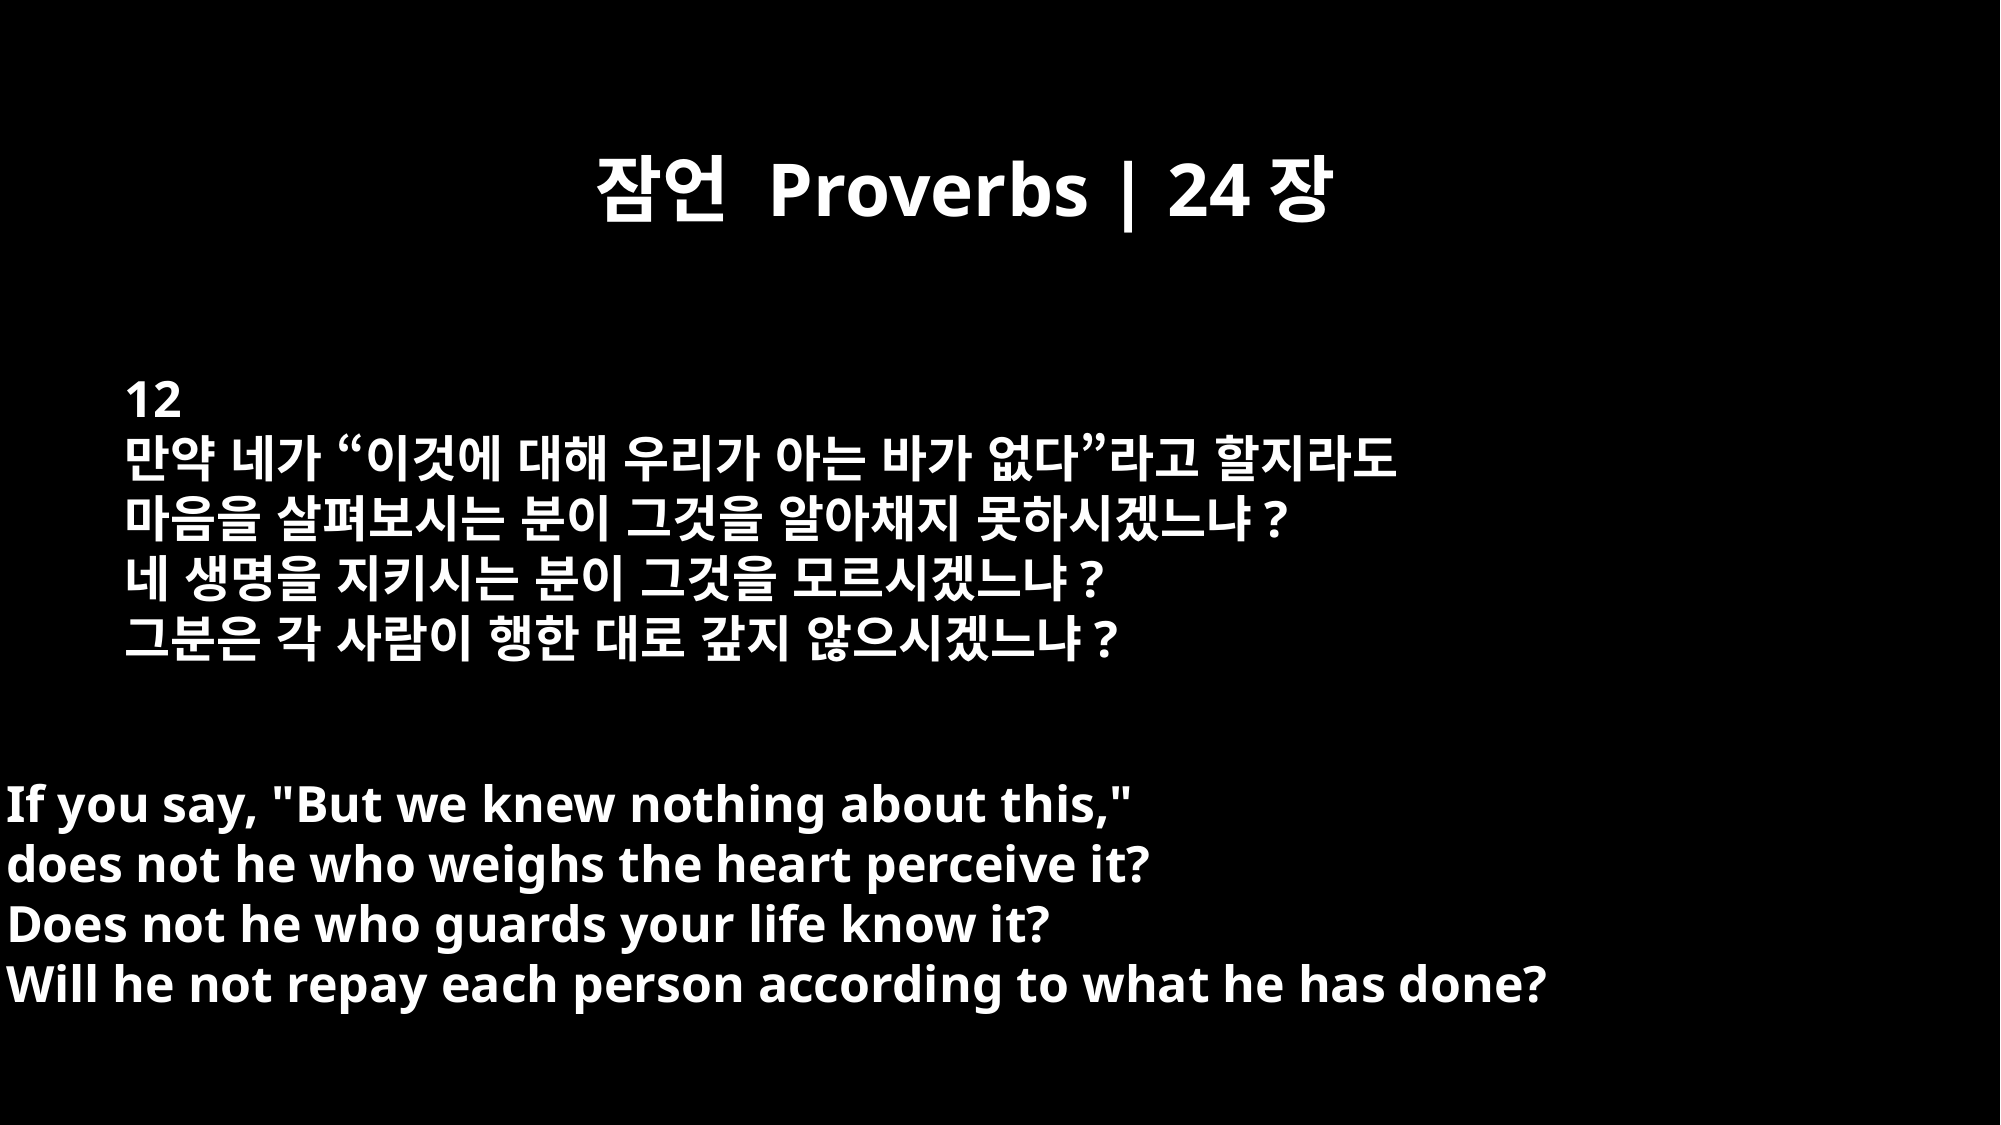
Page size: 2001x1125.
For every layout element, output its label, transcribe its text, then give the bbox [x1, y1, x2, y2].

text_box 12 만약 네가 “이것에 대해 우리가 아는 바가 없다”라고 할지라도 마음을 살펴보시는 분이 그것을 알아채지 못하시겠느냐? 네 생명을 지키시는 분이 그것을 모르시겠느냐? 그분은 각 사람이 행한 대로 갚지 않으시겠느냐? [110, 359, 1414, 675]
text_box 잠언 Proverbs | 24장 [580, 136, 1352, 239]
text_box If you say, "But we knew nothing about this," does not he who weighs the heart perceive it? Does not he who guards your life know it? Will he not repay each person according to what he has done? [0, 764, 1564, 1020]
